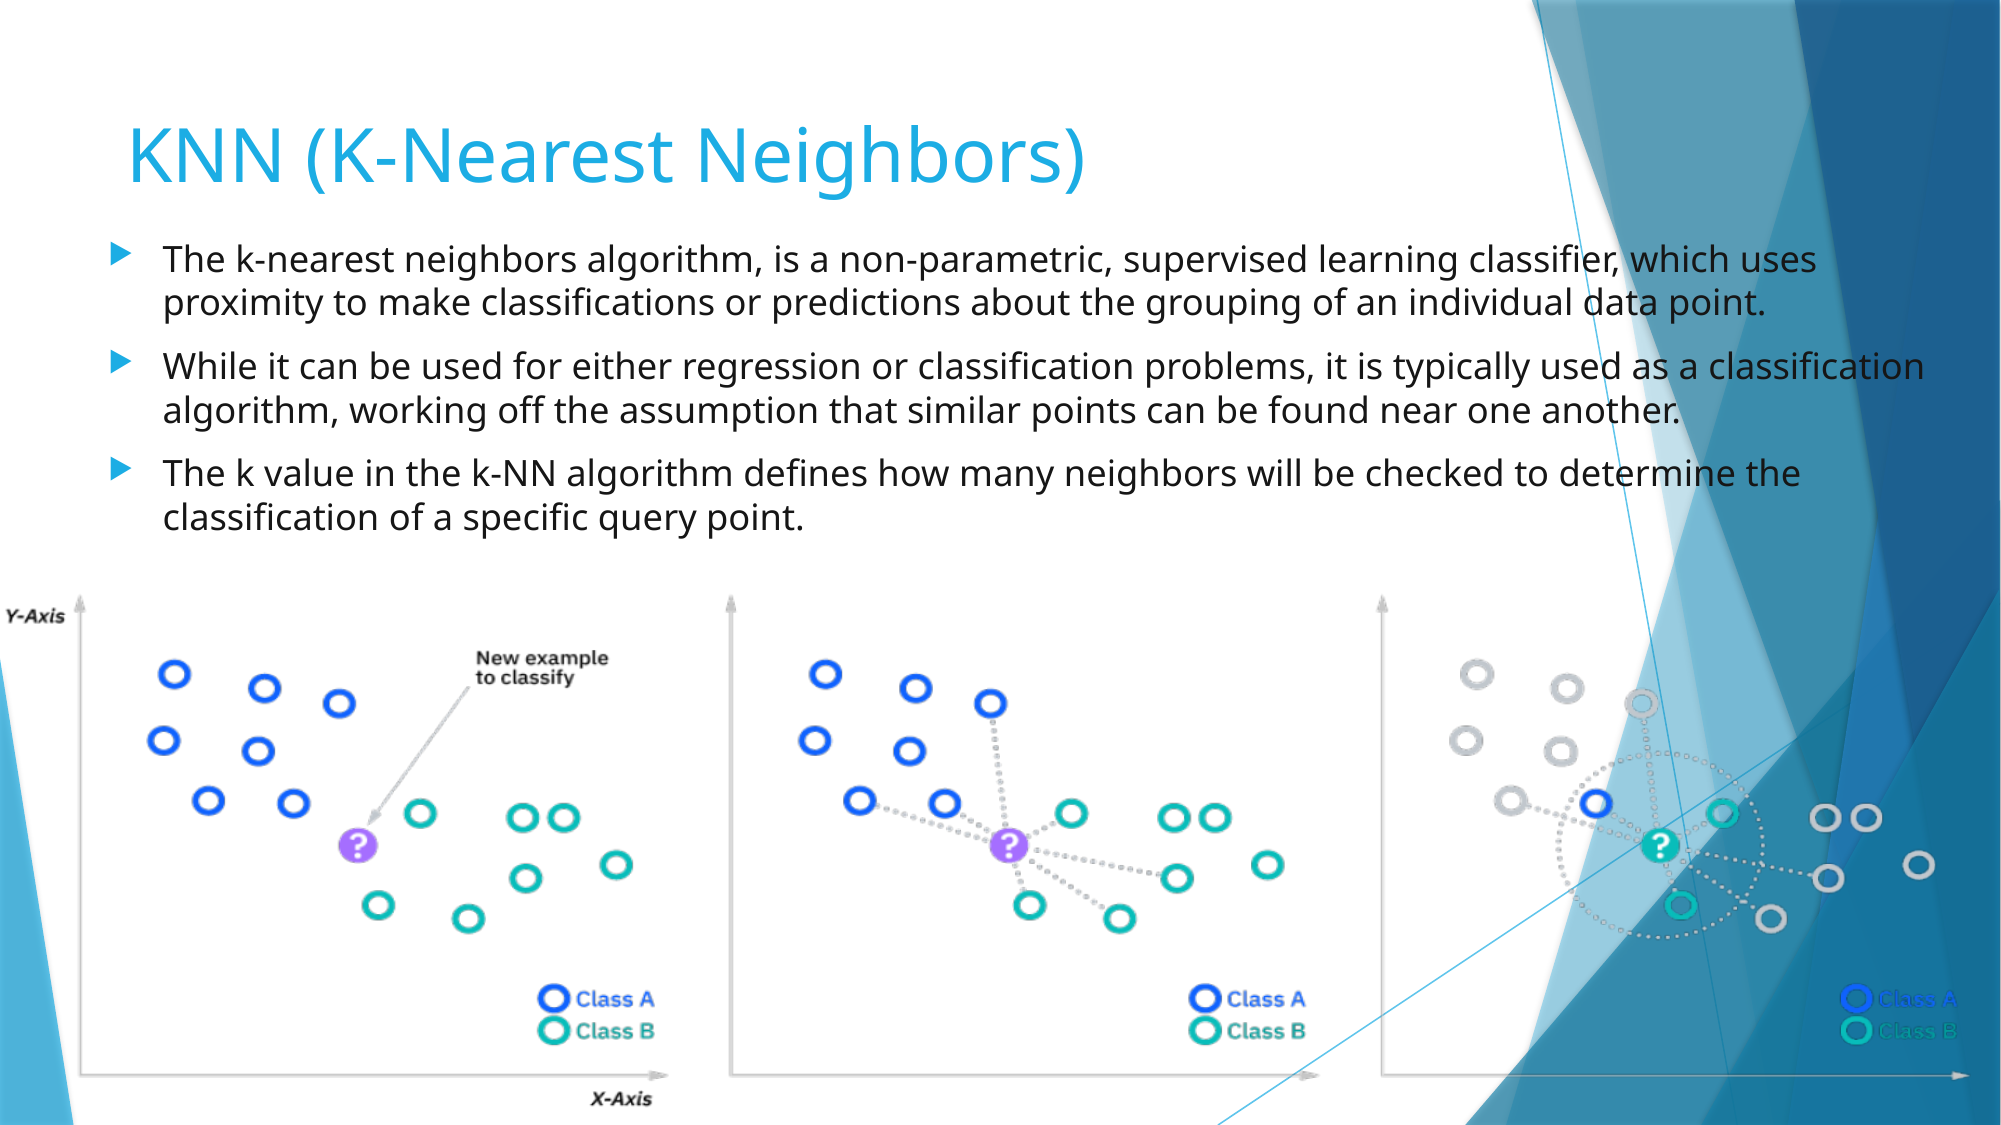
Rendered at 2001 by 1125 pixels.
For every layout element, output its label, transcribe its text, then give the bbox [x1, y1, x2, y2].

picture [0, 341, 2000, 1125]
title KNN (K-Nearest Neighbors) [111, 99, 1522, 228]
list The k-nearest neighbors algorithm, is a non-parametric, supervised learning classifier, which uses proximity to make classifications or predictions about the grouping of an individual data point. While it can be used for either regression or classification problems, it is typically used as a classification algorithm, working off the assumption that similar points can be found near one another. The k value in the k-NN algorithm defines how many neighbors will be checked to determine the classification of a specific query point. [93, 228, 1948, 339]
